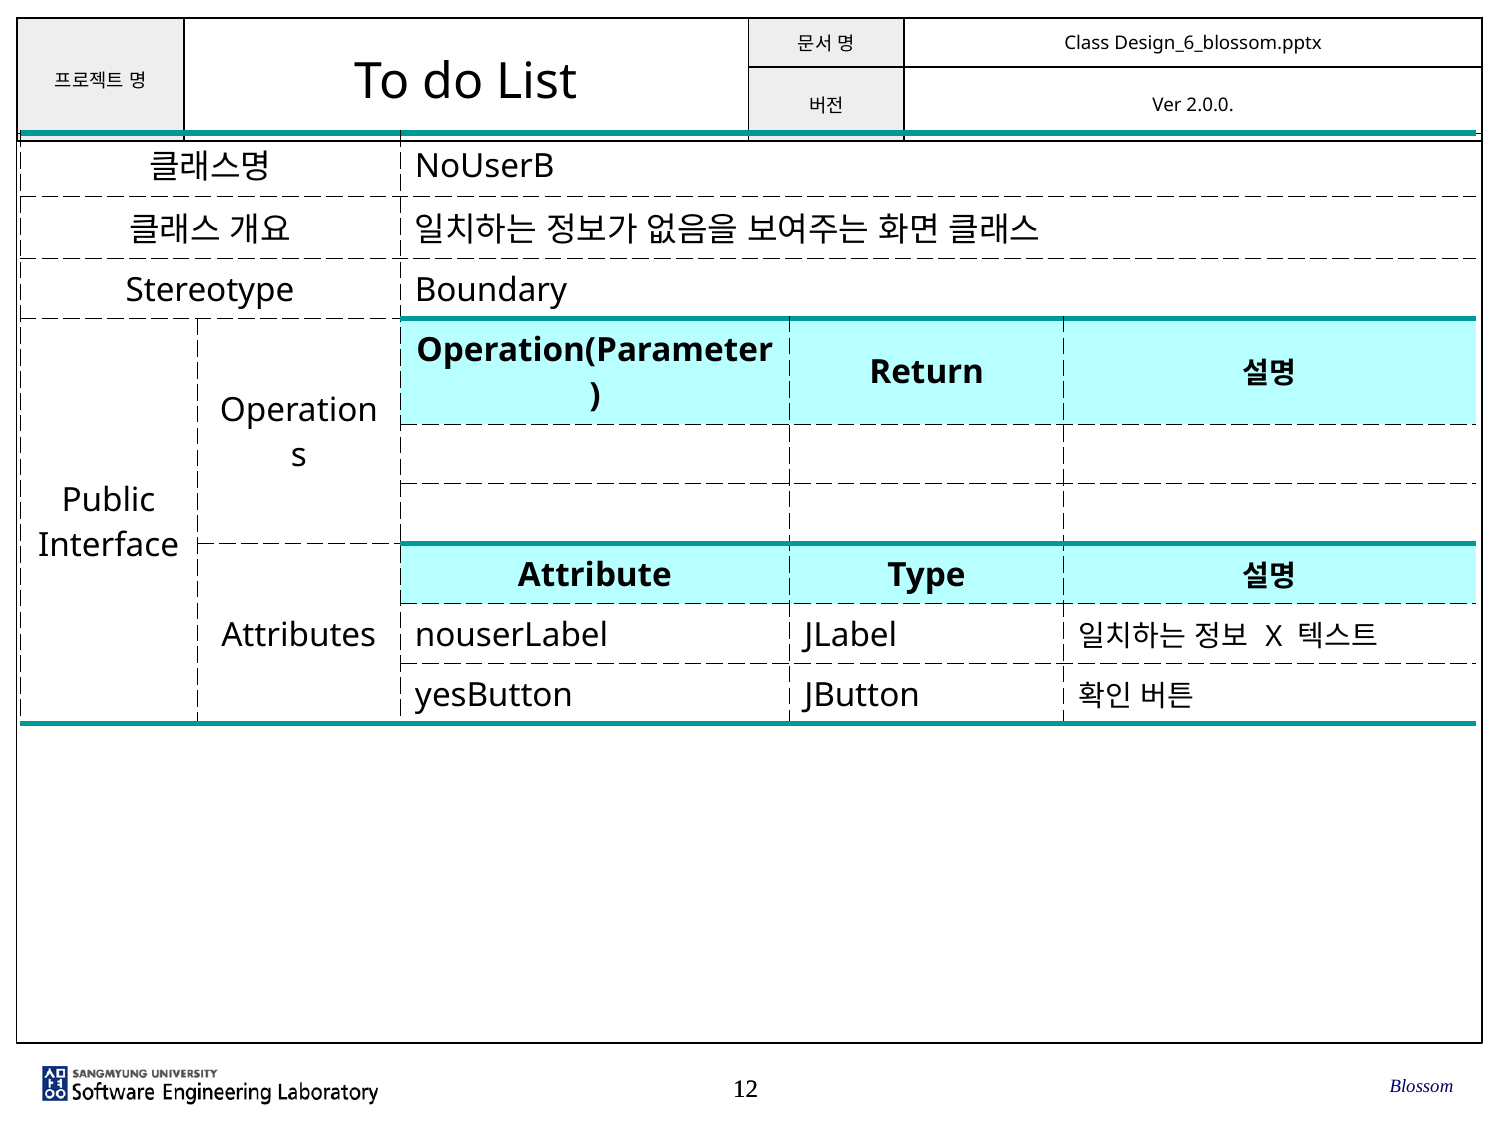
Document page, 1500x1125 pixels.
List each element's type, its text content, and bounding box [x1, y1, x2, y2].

table_cell [790, 424, 1064, 484]
table_cell [400, 424, 790, 484]
table_cell Operation(Parameter) [400, 321, 790, 424]
table_cell yesButton [400, 663, 790, 721]
table_cell 클래스 개요 [20, 196, 400, 259]
table_cell 확인 버튼 [1064, 663, 1476, 721]
footer Blossom [994, 1060, 1454, 1110]
table_cell Operations [197, 319, 400, 544]
table_cell Return [790, 321, 1064, 424]
table_cell 일치하는 정보가 없음을 보여주는 화면 클래스 [400, 196, 1476, 259]
table_cell Type [790, 546, 1064, 604]
table_header NoUserB [400, 136, 1476, 196]
table_cell nouserLabel [400, 604, 790, 663]
table_cell Public Interface [20, 319, 197, 721]
table_cell Stereotype [20, 259, 400, 319]
table_cell [1064, 484, 1476, 541]
table_cell JButton [790, 663, 1064, 721]
picture [42, 1066, 382, 1106]
table_cell Attributes [197, 544, 400, 721]
table_cell 설명 [1064, 321, 1476, 424]
table_cell [790, 484, 1064, 541]
table_cell [400, 484, 790, 541]
table_header 클래스명 [20, 136, 400, 196]
table_cell JLabel [790, 604, 1064, 663]
table_cell [1064, 424, 1476, 484]
table_cell Boundary [400, 259, 1476, 316]
table_cell 일치하는 정보 X 텍스트 [1064, 604, 1476, 663]
table_cell Attribute [400, 546, 790, 604]
table_cell 설명 [1064, 546, 1476, 604]
